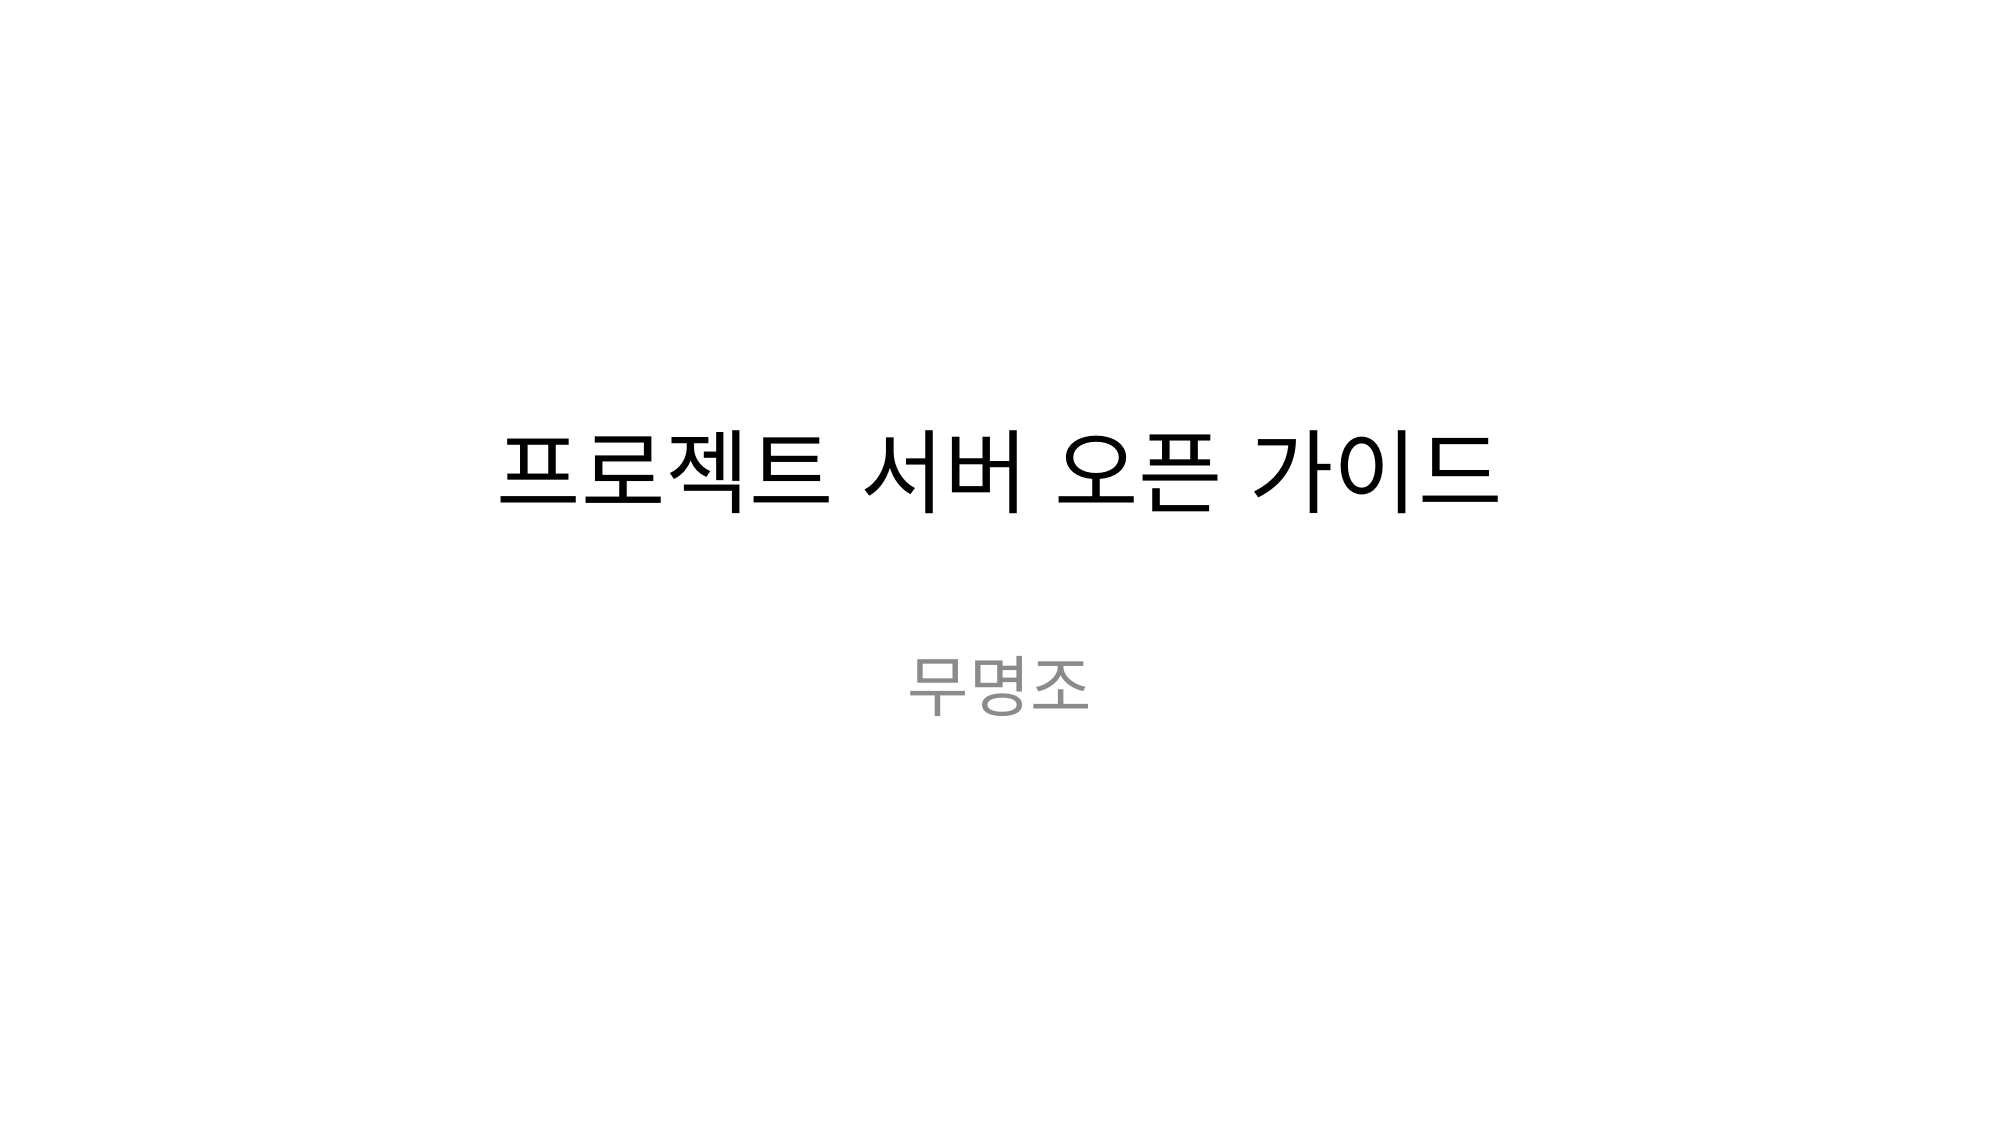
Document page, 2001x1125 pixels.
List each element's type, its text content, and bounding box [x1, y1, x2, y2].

subtitle 무명조 [300, 637, 1700, 925]
title 프로젝트 서버 오픈 가이드 [150, 349, 1850, 591]
